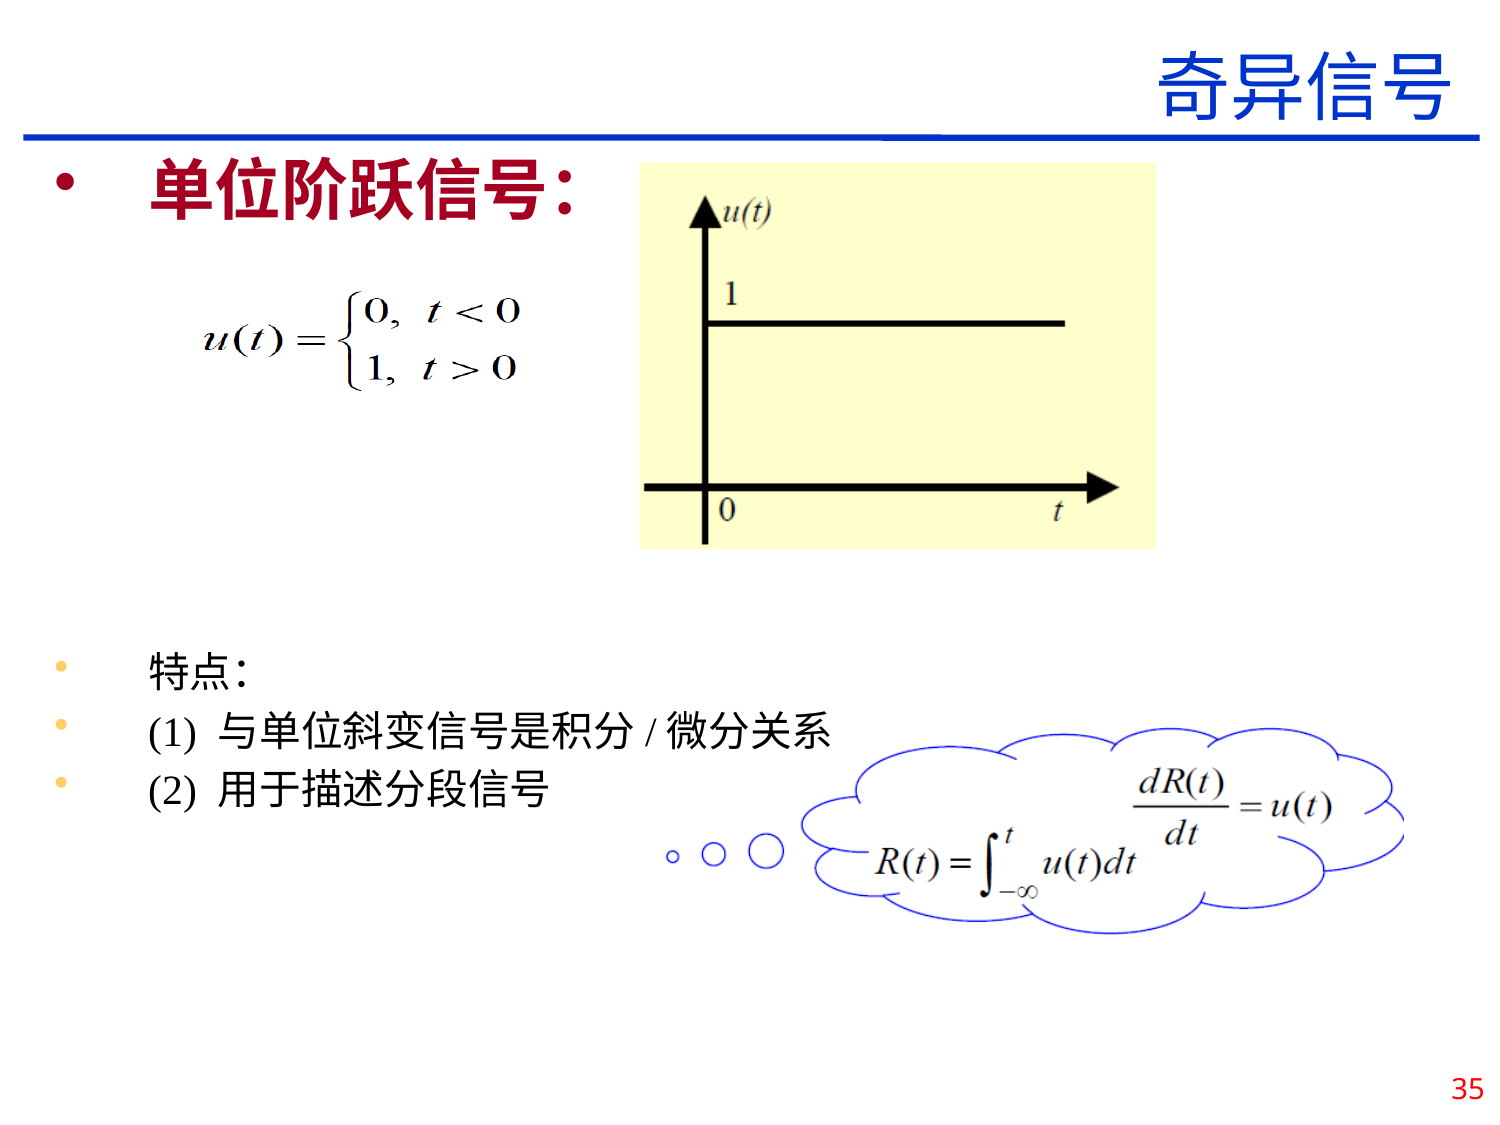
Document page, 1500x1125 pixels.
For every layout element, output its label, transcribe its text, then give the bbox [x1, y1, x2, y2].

text_box 单位阶跃信号： 特点： (1) 与单位斜变信号是积分/微分关系 (2) 用于描述分段信号 [39, 149, 1484, 1063]
slide_number 35 [1187, 1062, 1500, 1125]
title 奇异信号 [958, 24, 1471, 138]
picture [635, 161, 1156, 551]
picture [655, 713, 1404, 942]
picture [196, 288, 525, 395]
